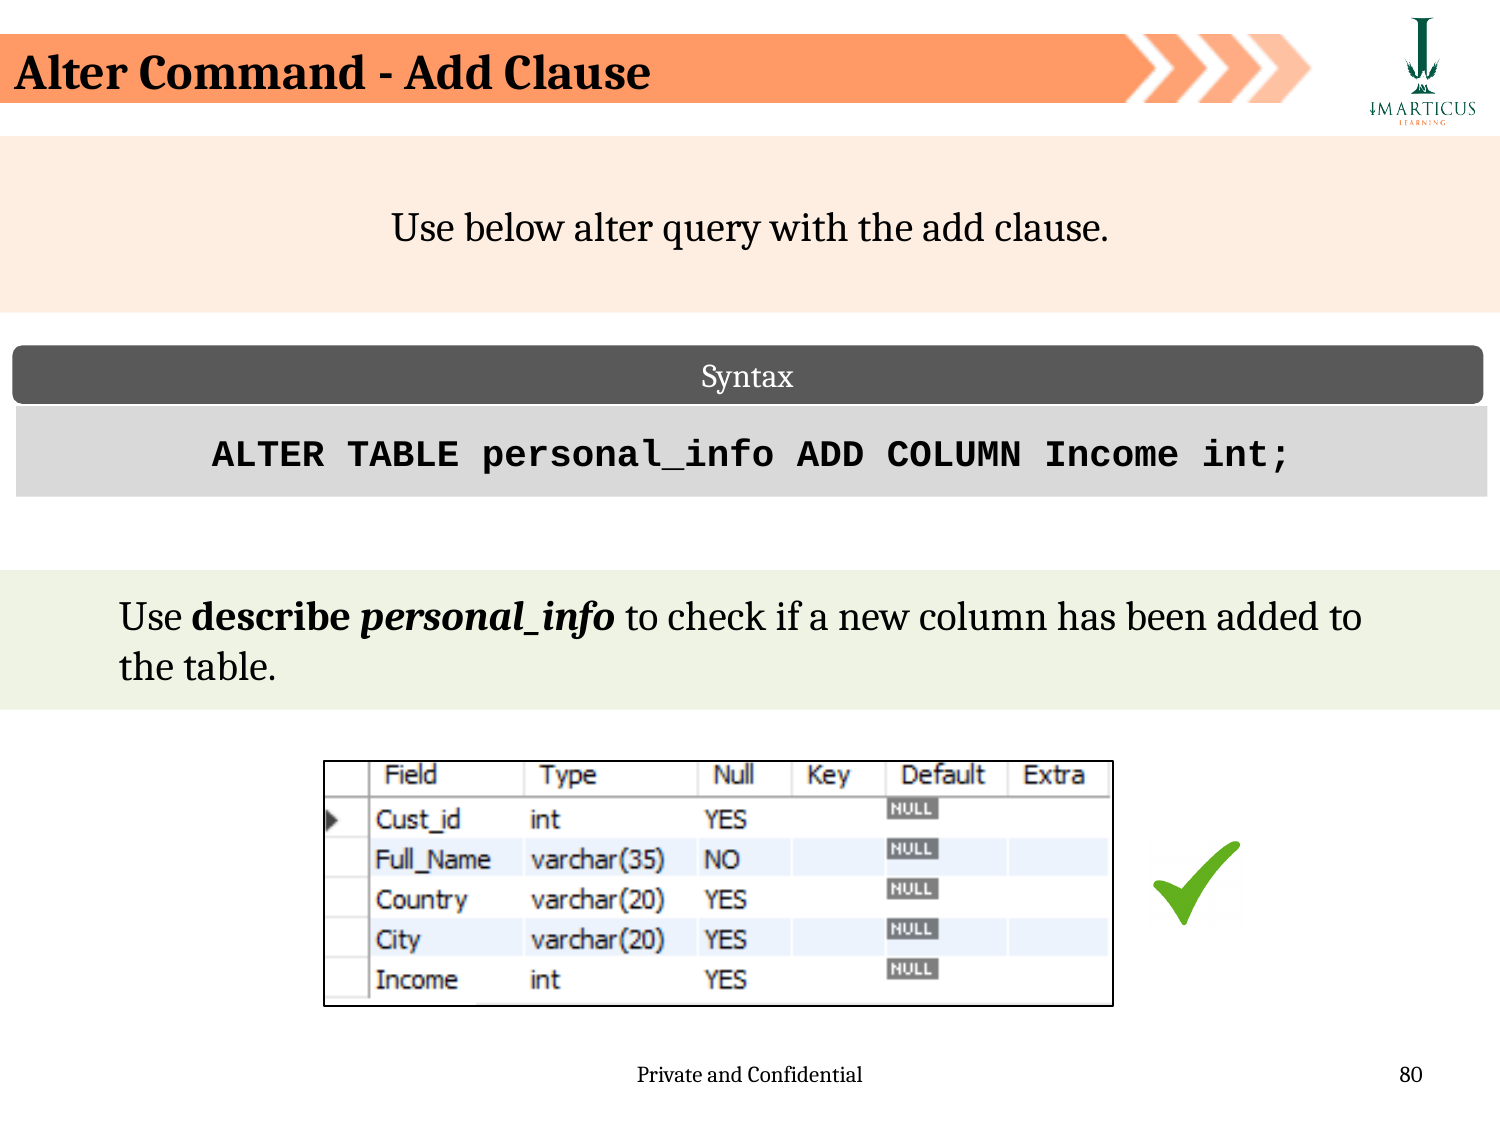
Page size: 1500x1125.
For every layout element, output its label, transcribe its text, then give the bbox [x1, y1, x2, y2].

picture [1138, 0, 1500, 136]
picture [324, 761, 1113, 1006]
text_box Alter Command - Add Clause [0, 32, 1138, 125]
text_box Use describe personal_info to check if a new column has been added to the table. [104, 581, 1392, 697]
text_box Use below alter query with the add clause. [0, 136, 1500, 313]
text_box [0, 570, 1500, 710]
picture [1149, 837, 1244, 930]
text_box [12, 345, 1488, 497]
